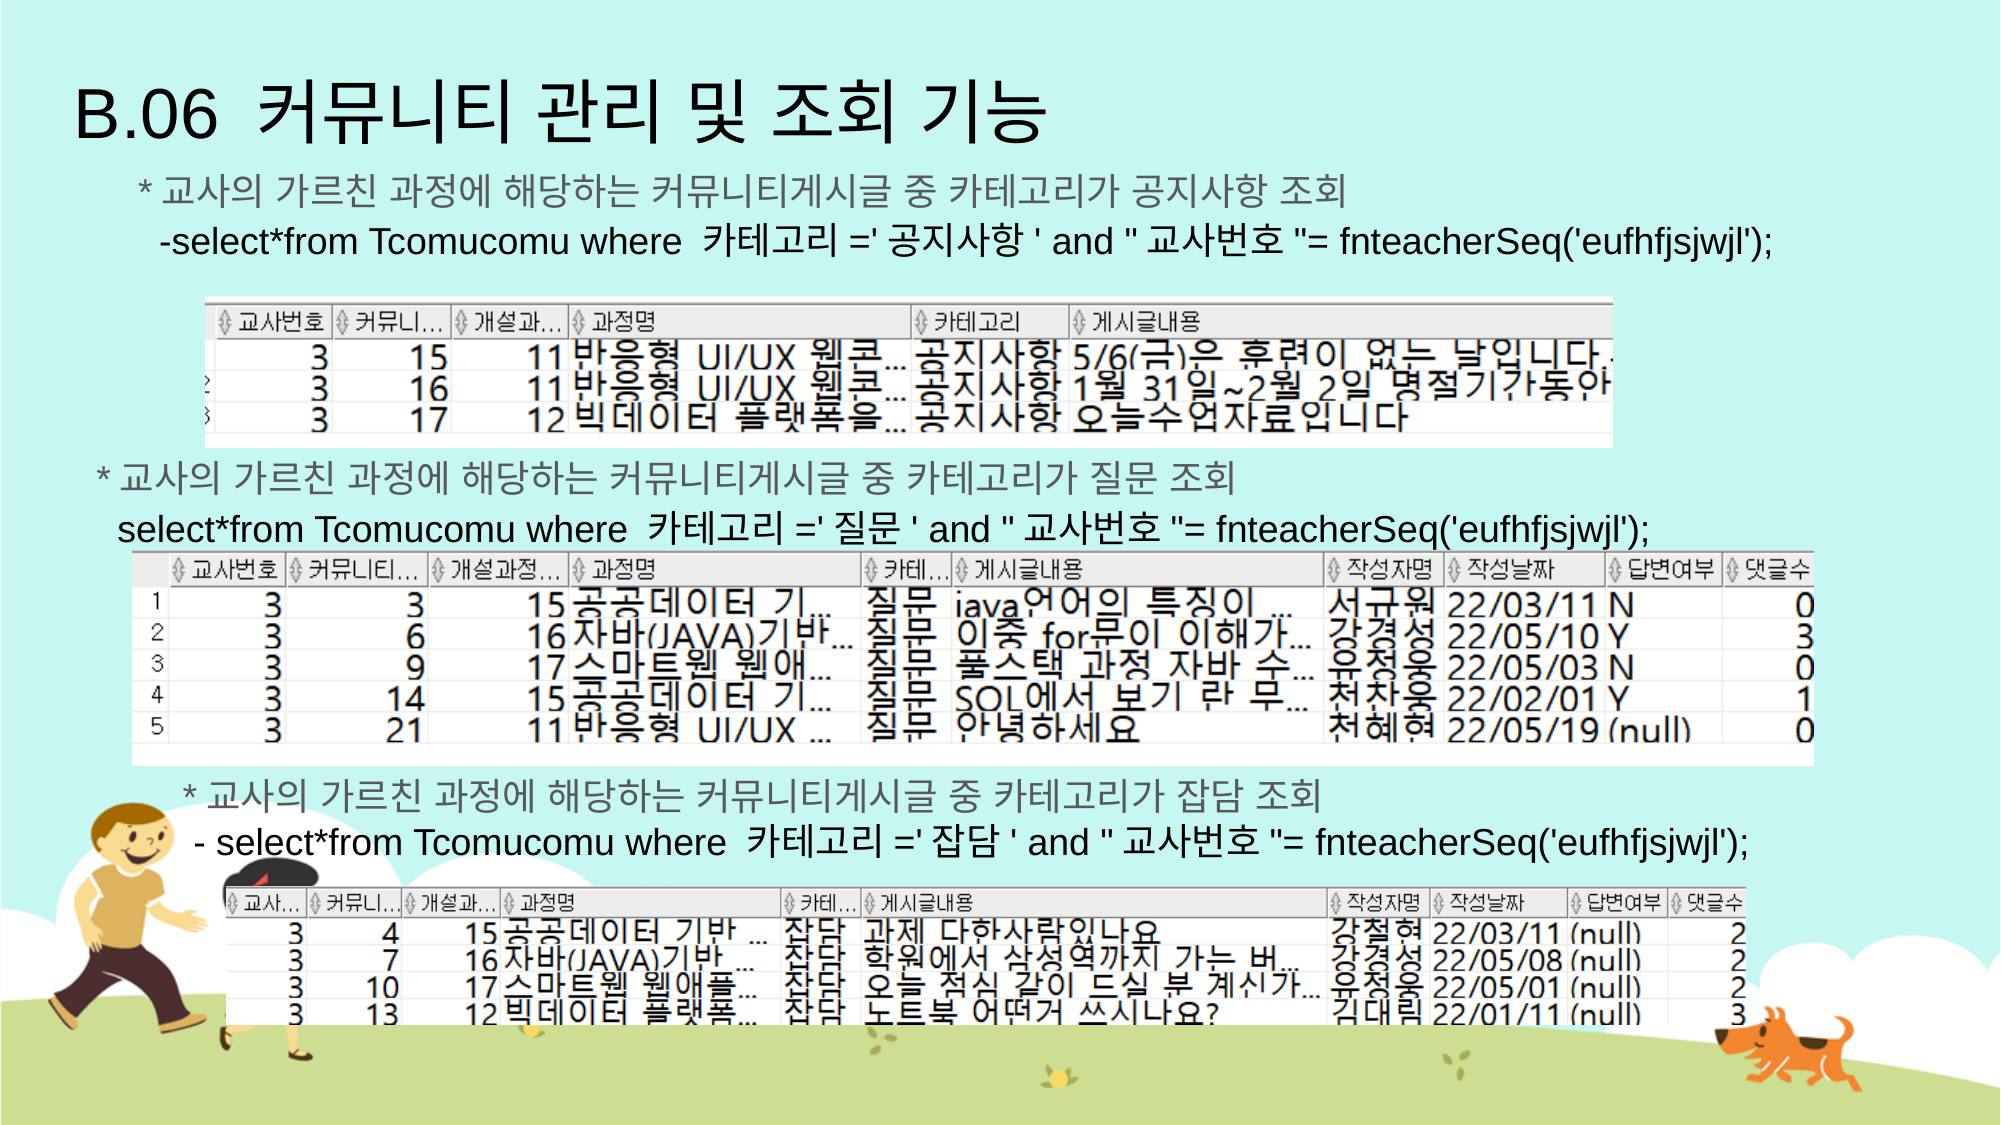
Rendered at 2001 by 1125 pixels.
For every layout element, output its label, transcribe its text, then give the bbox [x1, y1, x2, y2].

list *교사의 가르친 과정에 해당하는 커뮤니티게시글 중 카테고리가 공지사항 조회 -select*from Tcomucomu where 카테고리='공지사항' and "교사번호"= fnteacherSeq('eufhfjsjwjl'); [123, 160, 1958, 333]
picture [0, 0, 2001, 1125]
list *교사의 가르친 과정에 해당하는 커뮤니티게시글 중 카테고리가 잡담 조회 - select*from Tcomucomu where 카테고리='잡담' and "교사번호"= fnteacherSeq('eufhfjsjwjl'); [167, 765, 1837, 938]
title B.06 커뮤니티 관리 및 조회 기능 [58, 19, 1597, 161]
list *교사의 가르친 과정에 해당하는 커뮤니티게시글 중 카테고리가 질문 조회 select*from Tcomucomu where 카테고리='질문' and "교사번호"= fnteacherSeq('eufhfjsjwjl'); [81, 447, 1792, 620]
